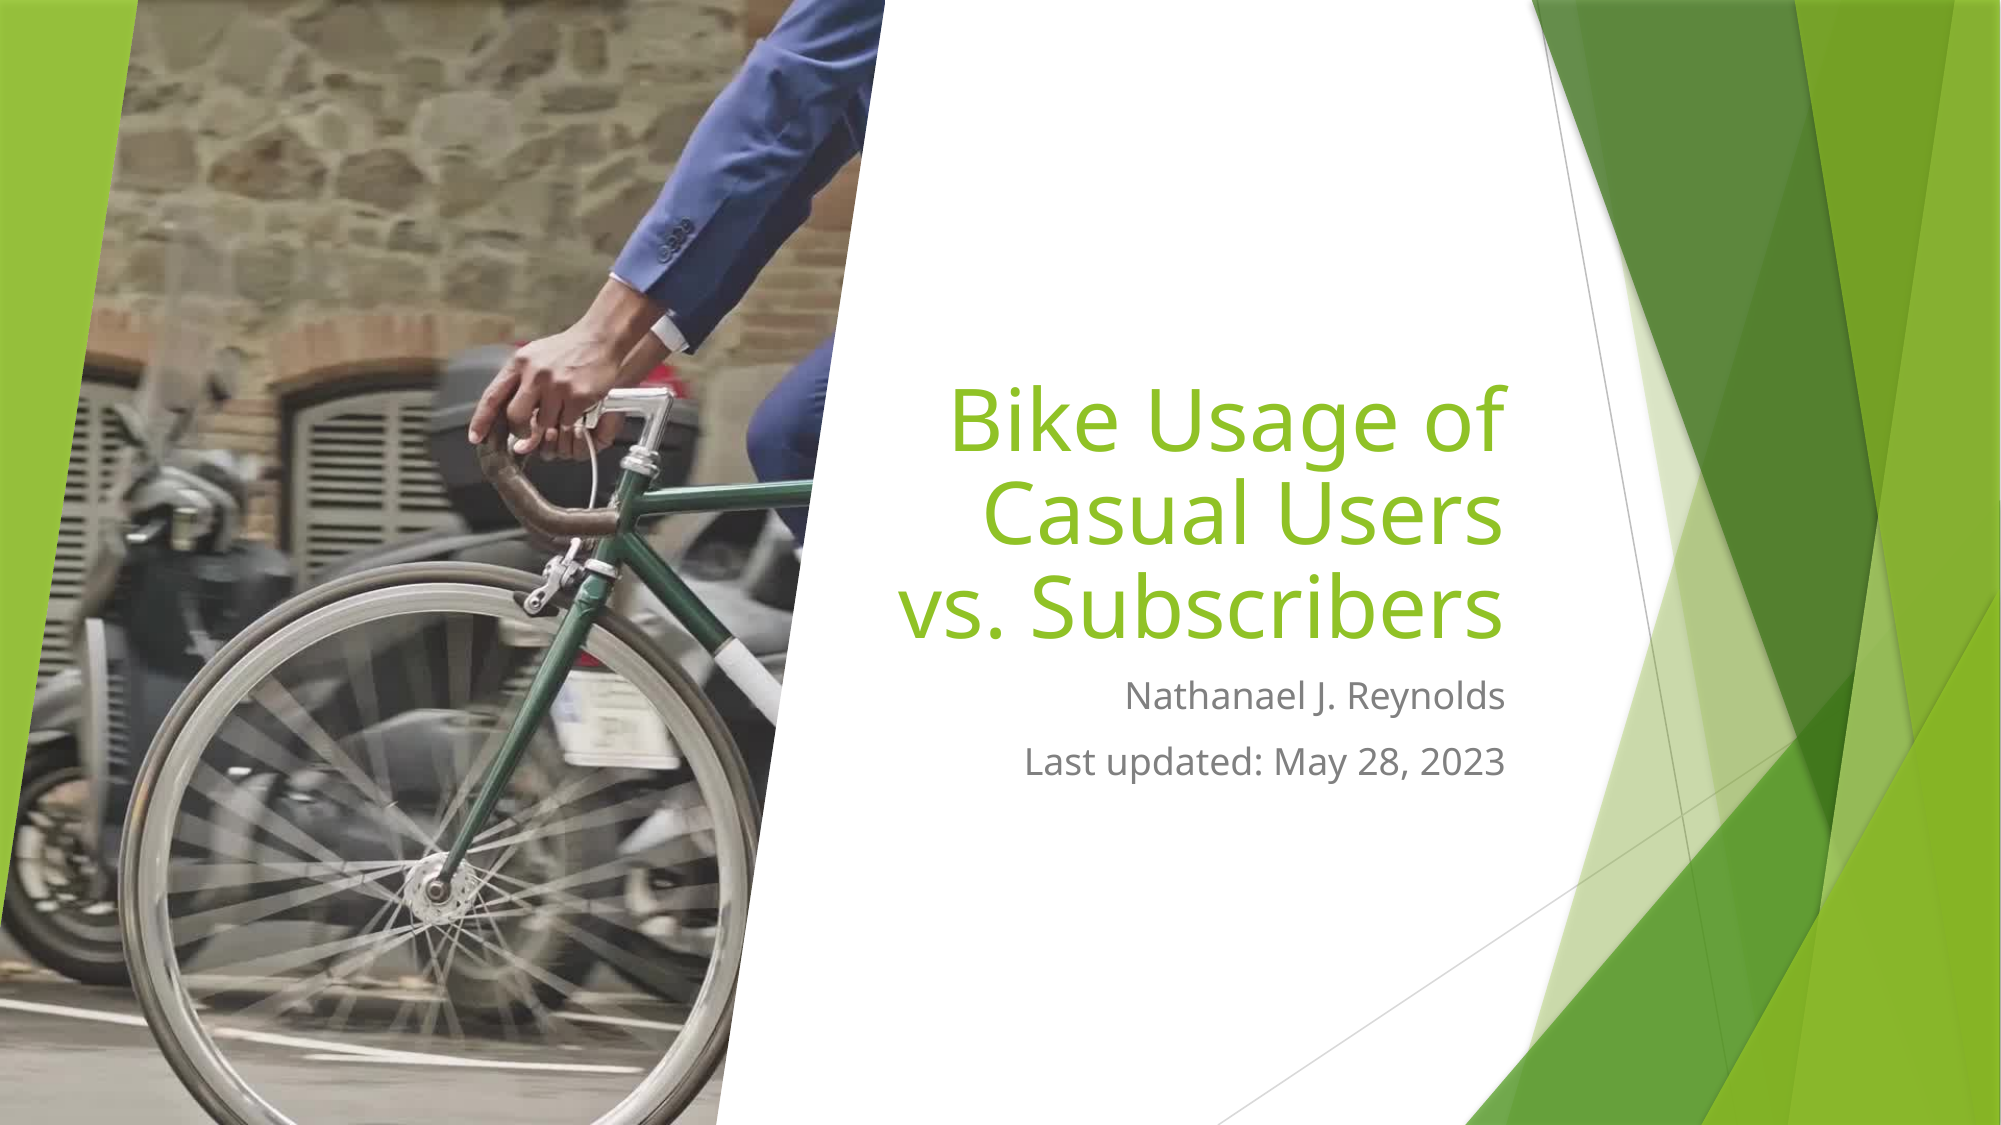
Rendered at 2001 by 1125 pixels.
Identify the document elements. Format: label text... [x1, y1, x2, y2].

subtitle Nathanael J. Reynolds Last updated: May 28, 2023 [890, 664, 1522, 845]
title Bike Usage of Casual Users vs. Subscribers [890, 275, 1521, 664]
picture [0, 0, 886, 1125]
